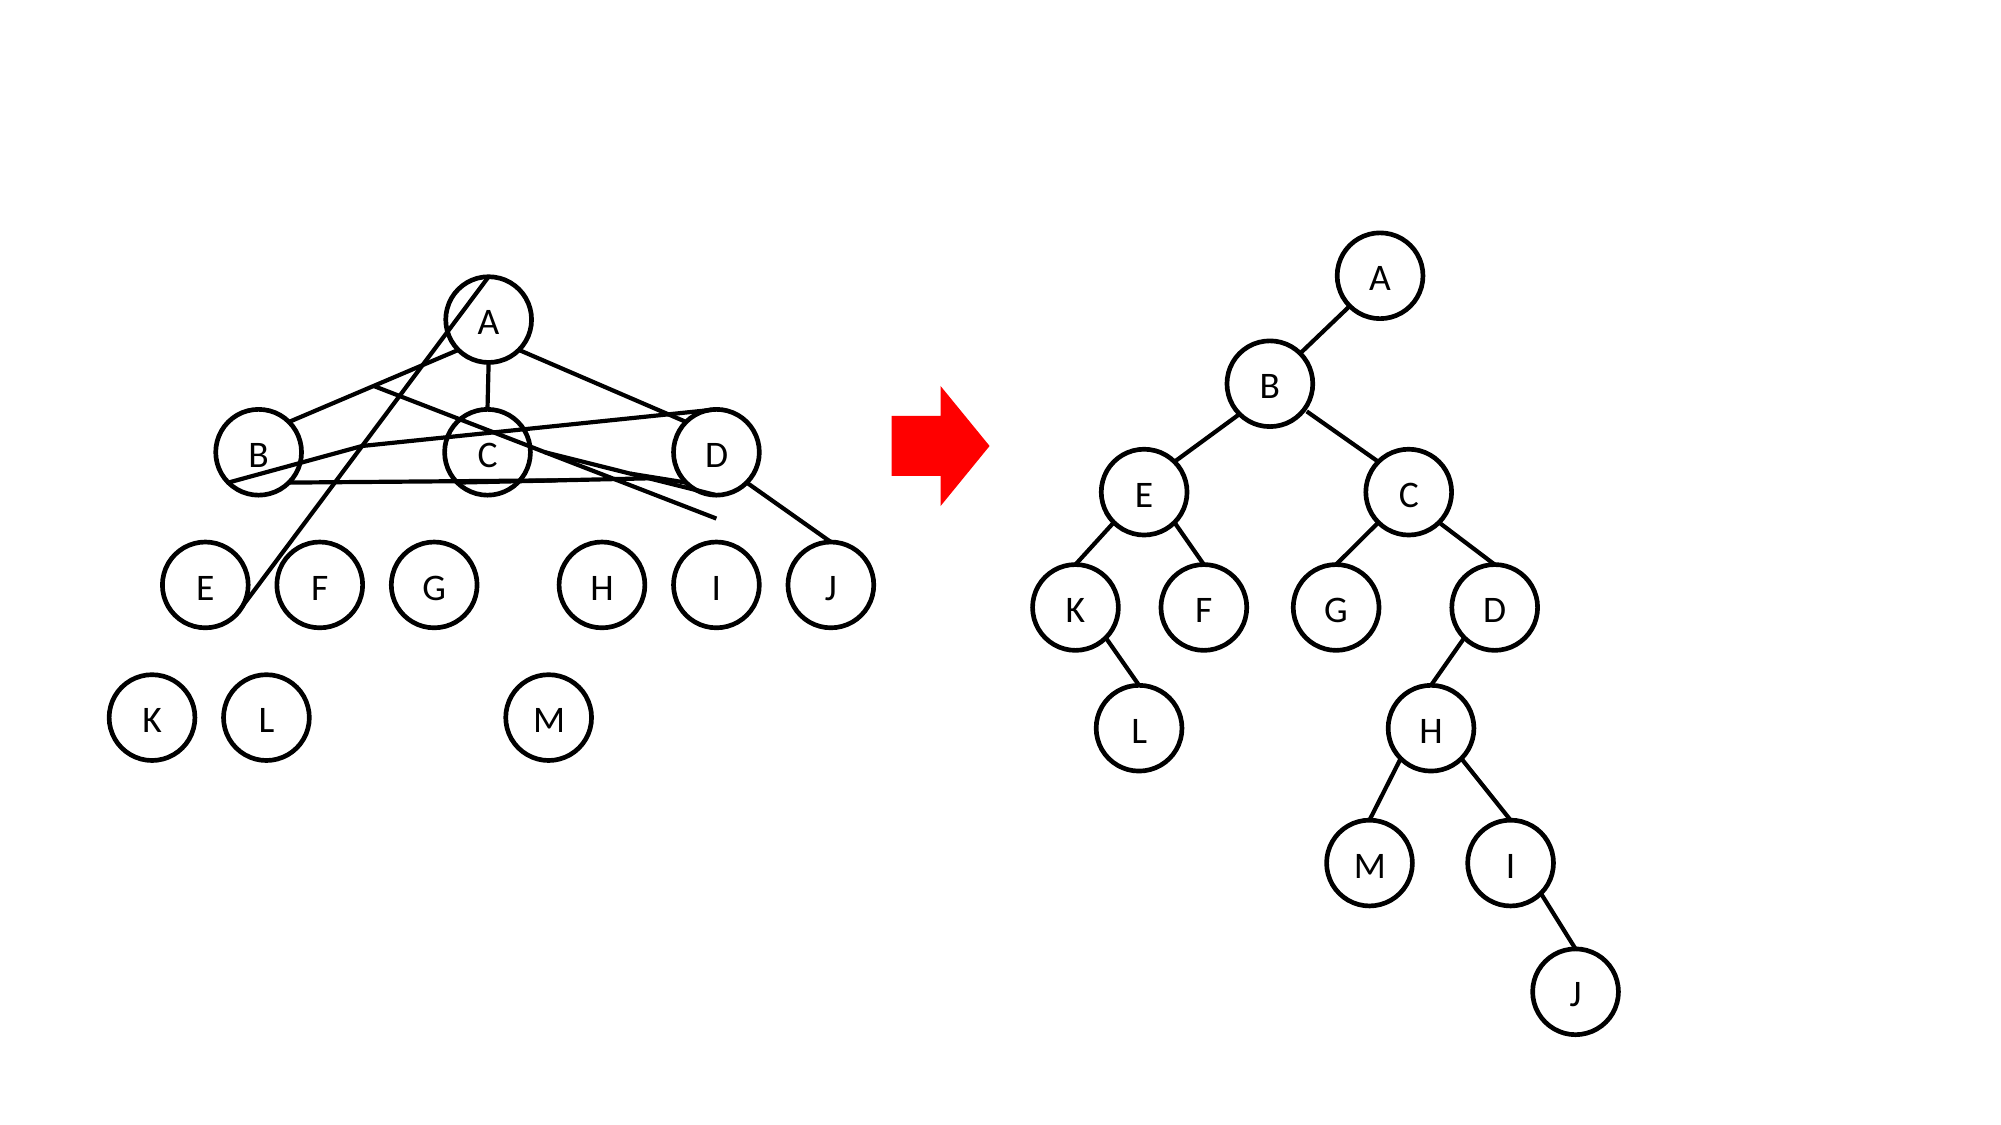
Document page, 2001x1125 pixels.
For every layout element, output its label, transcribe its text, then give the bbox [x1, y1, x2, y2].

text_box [1461, 758, 1511, 821]
text_box [890, 383, 991, 509]
text_box L [1095, 684, 1184, 773]
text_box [1438, 522, 1495, 565]
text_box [1075, 522, 1114, 565]
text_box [1174, 522, 1204, 565]
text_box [1174, 414, 1240, 462]
text_box C [1364, 448, 1453, 537]
text_box G [1292, 563, 1381, 652]
text_box K [1031, 563, 1120, 652]
text_box M [1325, 819, 1414, 908]
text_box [1306, 411, 1379, 462]
text_box I [1466, 819, 1555, 908]
text_box F [1159, 563, 1248, 652]
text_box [1431, 637, 1465, 686]
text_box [1336, 522, 1379, 565]
text_box D [1450, 563, 1539, 652]
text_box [1300, 306, 1350, 354]
text_box E [1100, 448, 1189, 537]
text_box B [1225, 339, 1314, 428]
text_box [1540, 893, 1576, 949]
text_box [1369, 758, 1401, 821]
text_box J [1531, 948, 1620, 1036]
text_box A [1336, 231, 1425, 320]
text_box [1105, 637, 1140, 686]
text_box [109, 276, 874, 761]
text_box H [1387, 684, 1475, 773]
